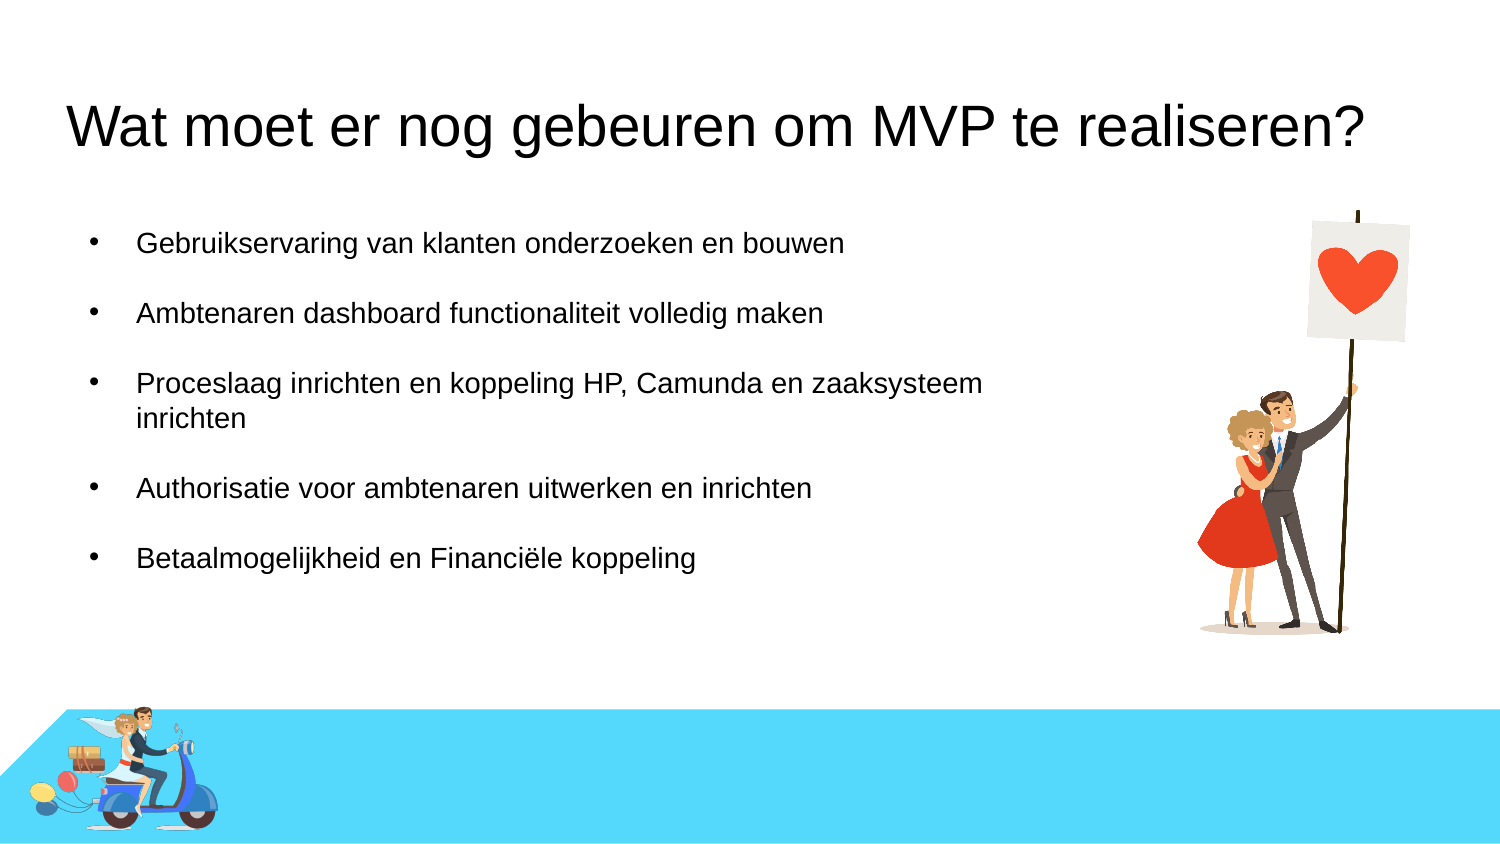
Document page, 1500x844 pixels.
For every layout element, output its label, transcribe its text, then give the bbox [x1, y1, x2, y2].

text_box Gebruikservaring van klanten onderzoeken en bouwen Ambtenaren dashboard functionaliteit volledig maken Proceslaag inrichten en koppeling HP, Camunda en zaaksysteem inrichten Authorisatie voor ambtenaren uitwerken en inrichten Betaalmogelijkheid en Financiële koppeling [74, 209, 1027, 608]
title Wat moet er nog gebeuren om MVP te realiseren? [51, 72, 1449, 167]
text_box [240, 709, 1500, 844]
picture [0, 675, 235, 844]
picture [1181, 200, 1450, 645]
